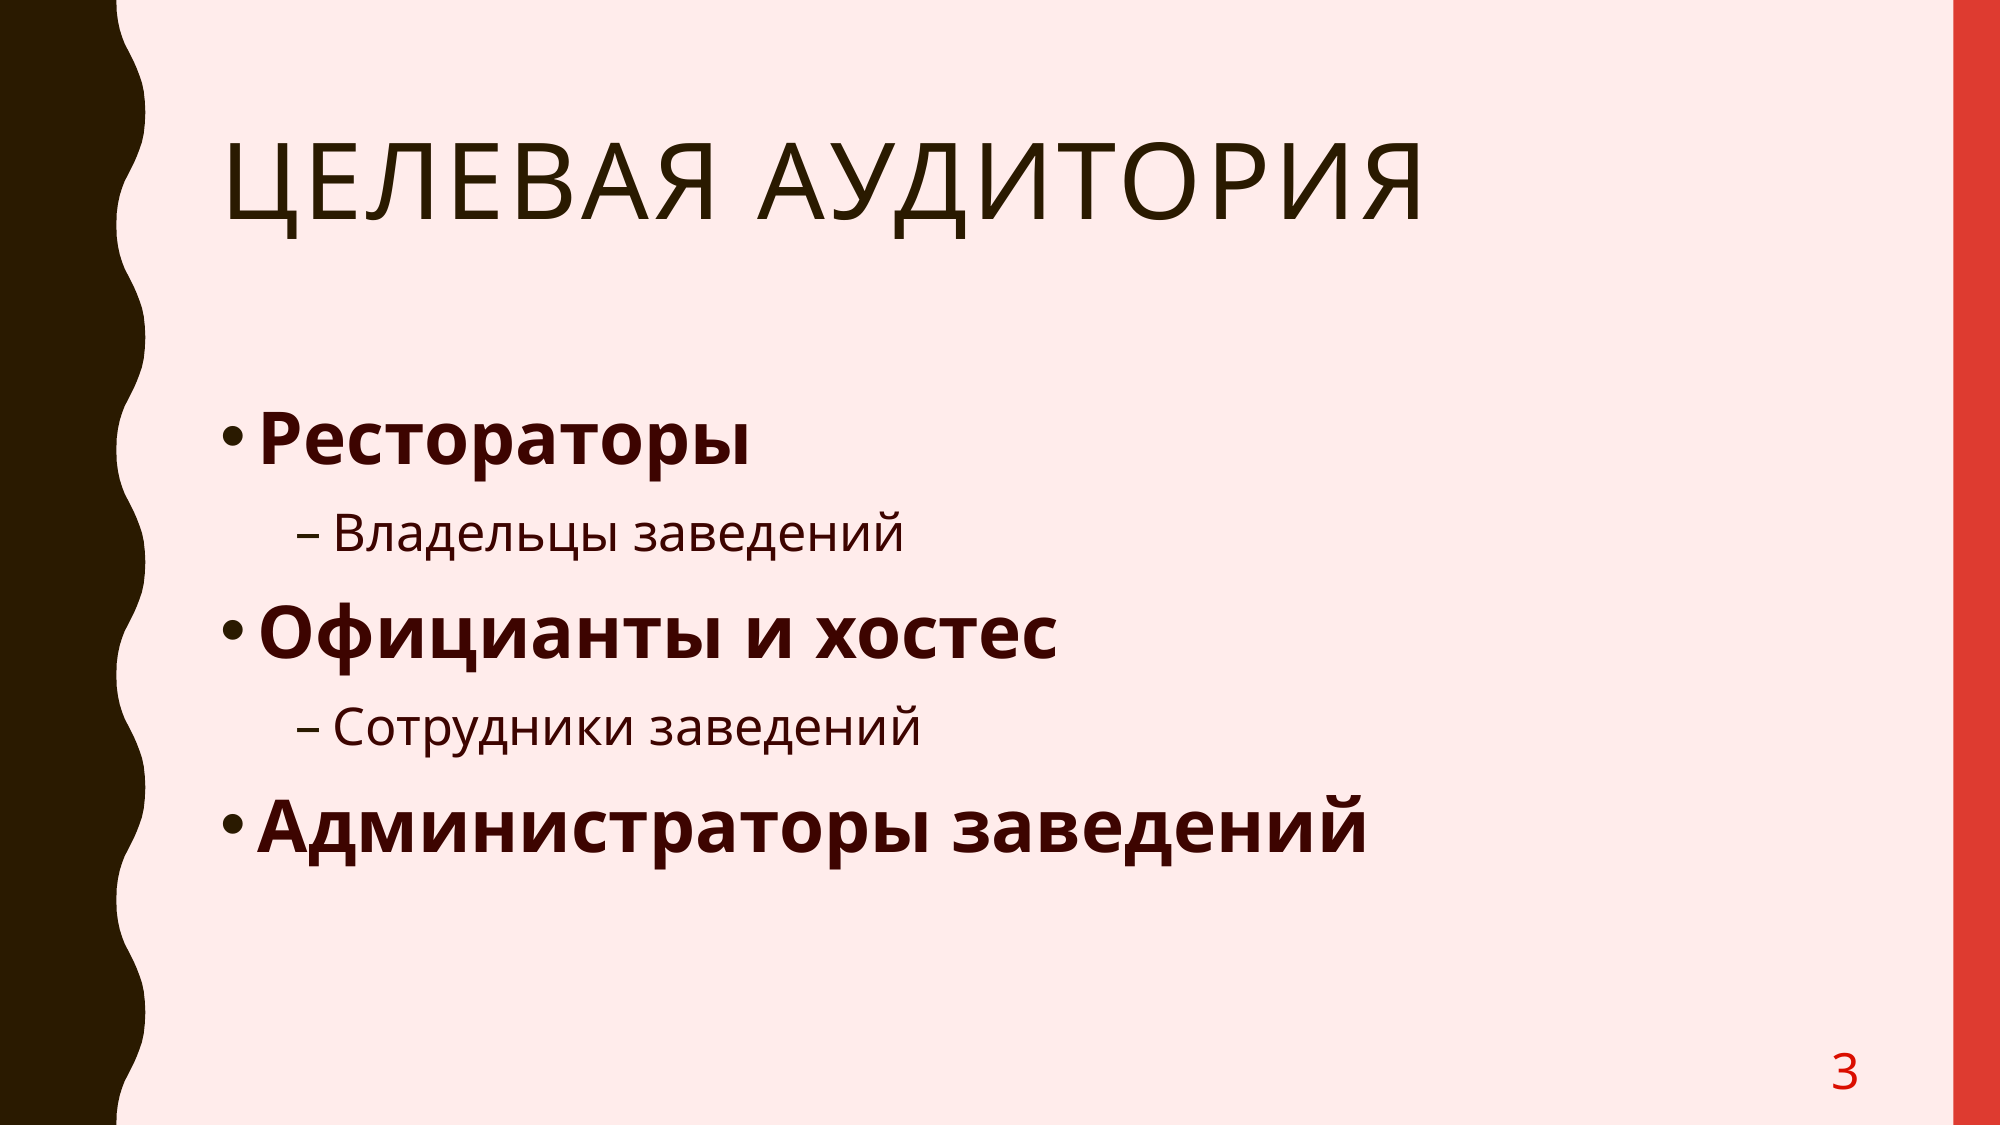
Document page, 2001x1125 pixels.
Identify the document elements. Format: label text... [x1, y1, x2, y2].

list Рестораторы Владельцы заведений Официанты и хостес Сотрудники заведений Администраторы заведений [205, 375, 1875, 965]
slide_number 3 [1412, 1045, 1875, 1103]
title Целевая аудитория [205, 62, 1875, 308]
